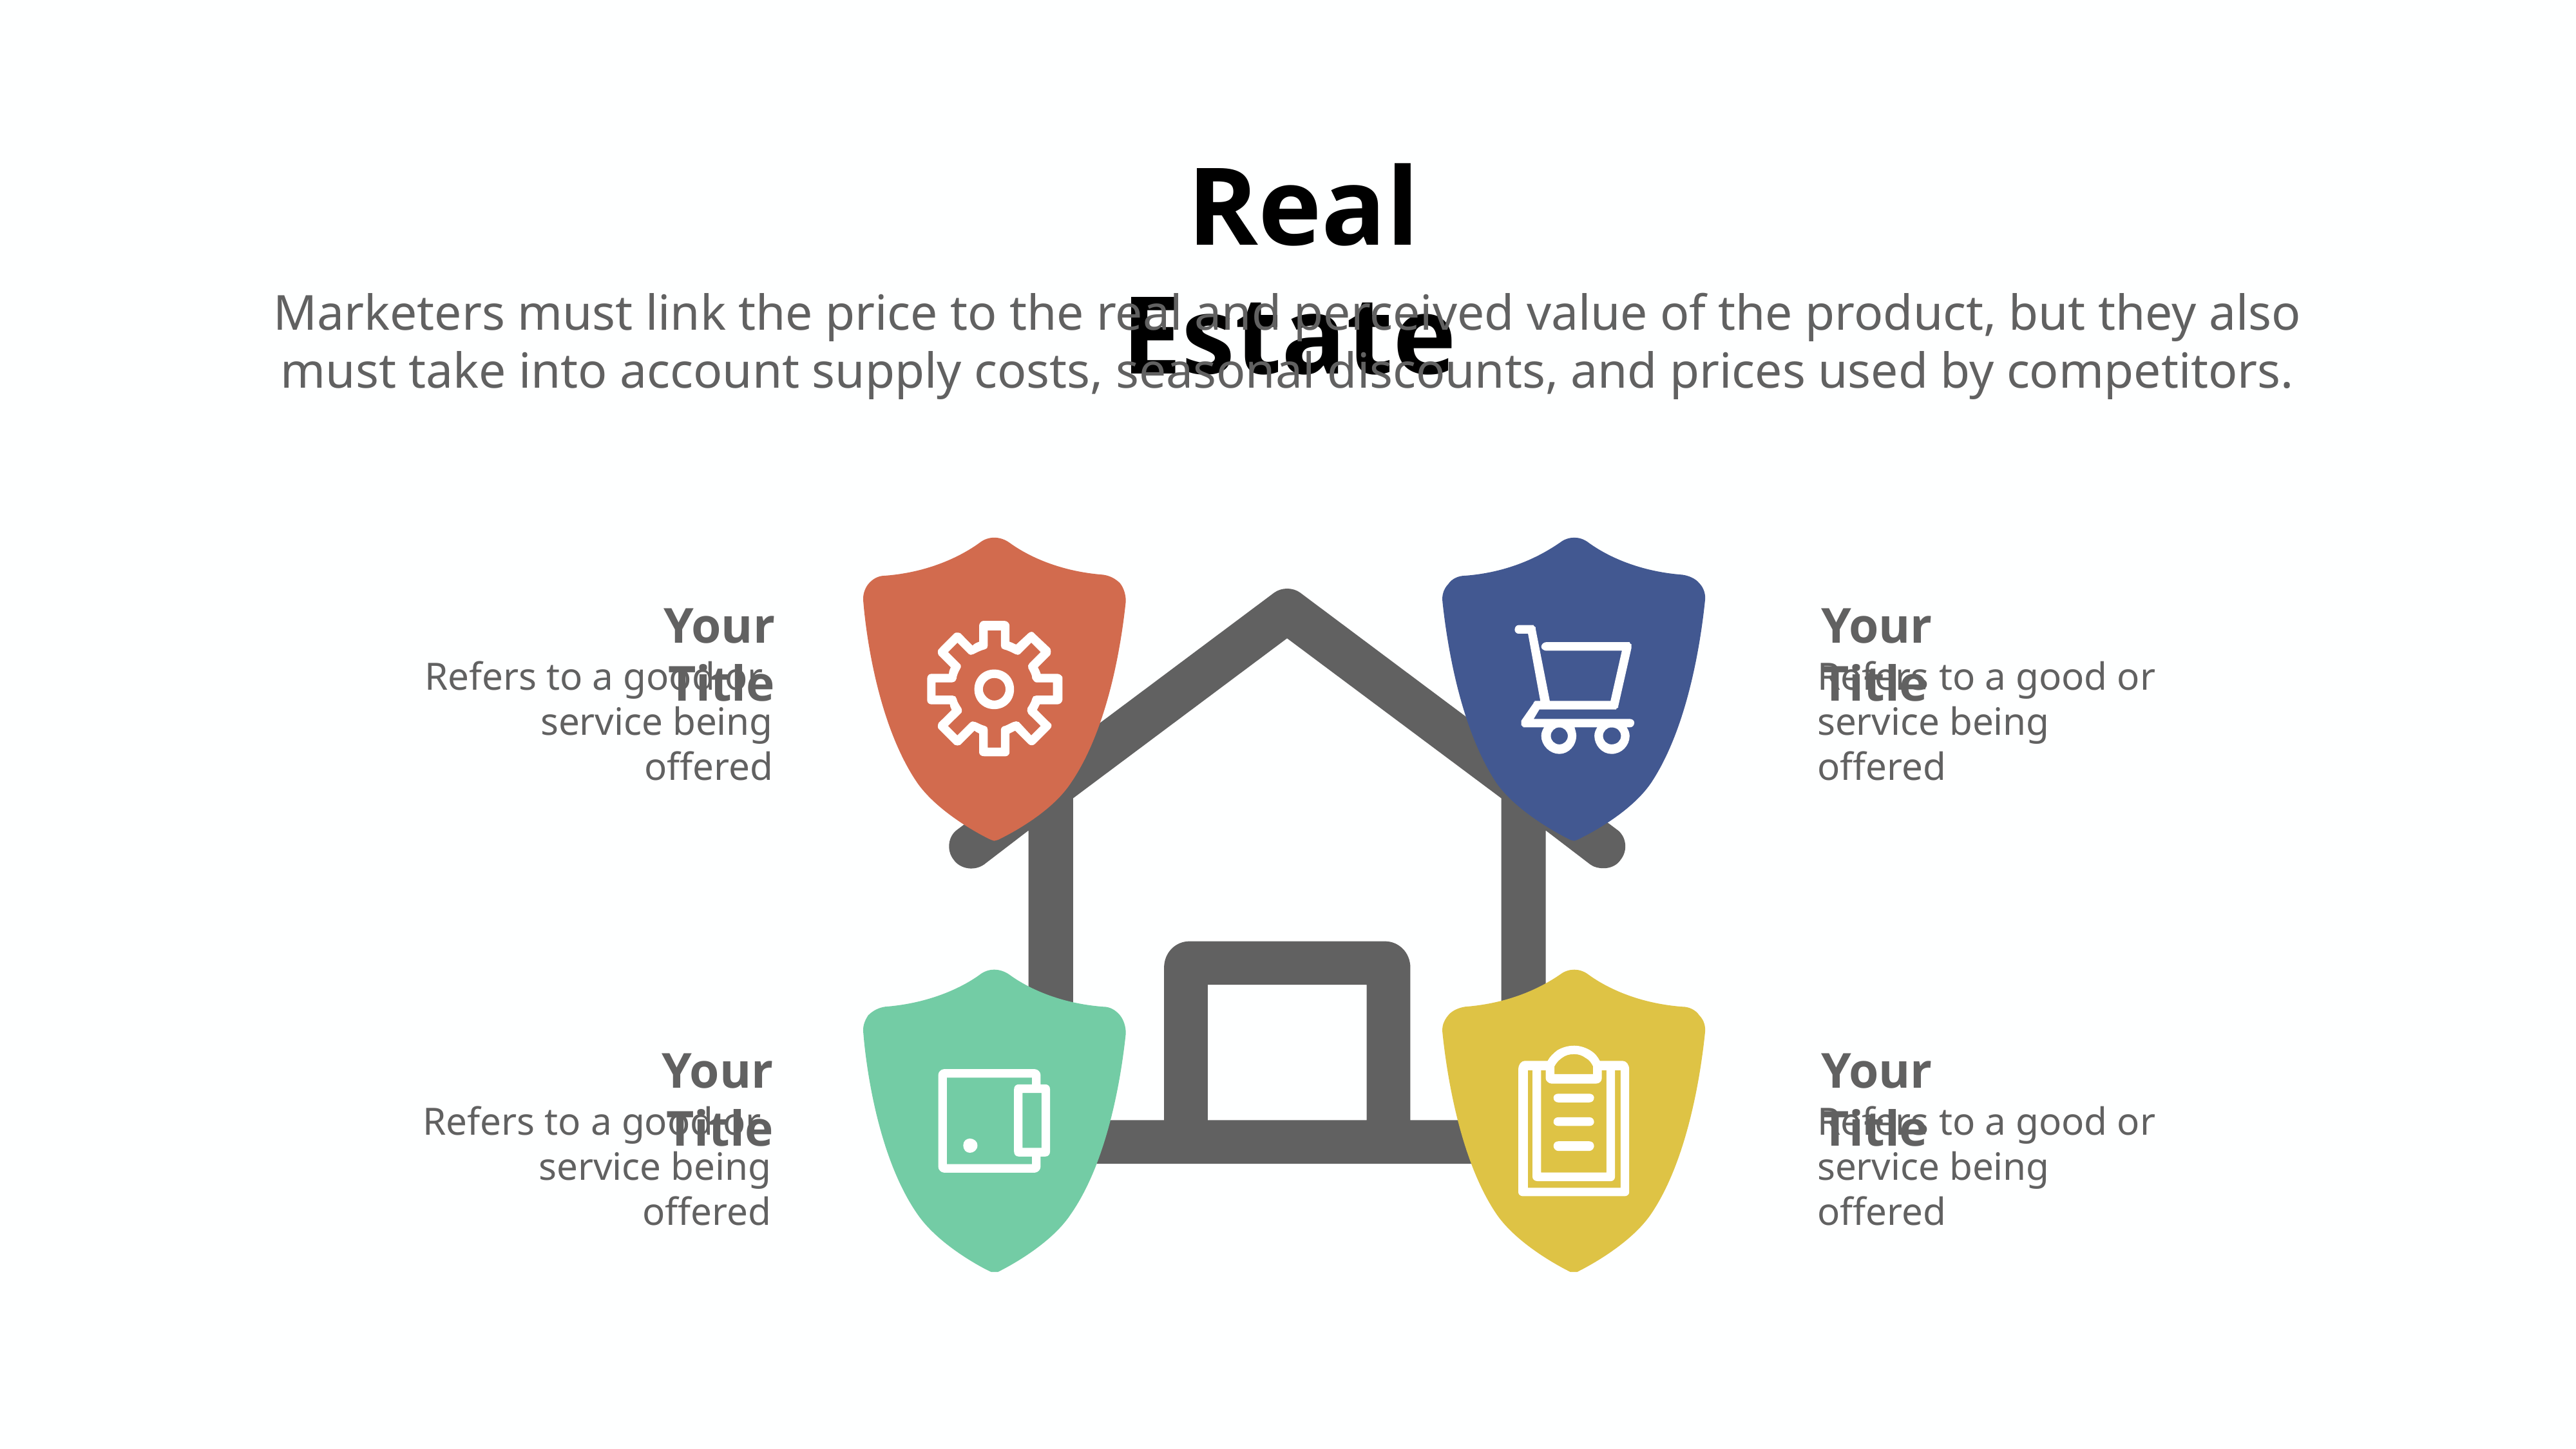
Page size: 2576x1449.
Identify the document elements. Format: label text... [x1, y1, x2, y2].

text_box Real Estate [1020, 133, 1587, 273]
text_box Refers to a good or service being offered [1808, 647, 2186, 745]
text_box [1553, 1094, 1594, 1103]
text_box [1518, 1045, 1630, 1197]
text_box Your Title [1811, 590, 2057, 639]
text_box [949, 588, 1626, 1002]
text_box [1553, 1141, 1594, 1151]
text_box Refers to a good or service being offered [404, 647, 783, 745]
text_box [1553, 1117, 1594, 1126]
text_box [974, 669, 1015, 710]
text_box Your Title [539, 590, 785, 639]
text_box Marketers must link the price to the real and perceived value of the product, but they also must take into account supply costs, seasonal discounts, and prices used by competitors. [259, 277, 2317, 404]
text_box [1514, 625, 1635, 754]
text_box Your Title [537, 1035, 783, 1084]
text_box Refers to a good or service being offered [1808, 1092, 2186, 1190]
text_box [1442, 969, 1706, 1273]
text_box Your Title [1811, 1035, 2057, 1084]
text_box Refers to a good or service being offered [402, 1092, 781, 1190]
text_box [1442, 537, 1706, 841]
text_box [863, 537, 1126, 841]
text_box [927, 621, 1063, 757]
text_box [863, 969, 1126, 1273]
text_box [938, 1069, 1051, 1173]
text_box [963, 1138, 978, 1153]
text_box [1097, 941, 1471, 1164]
